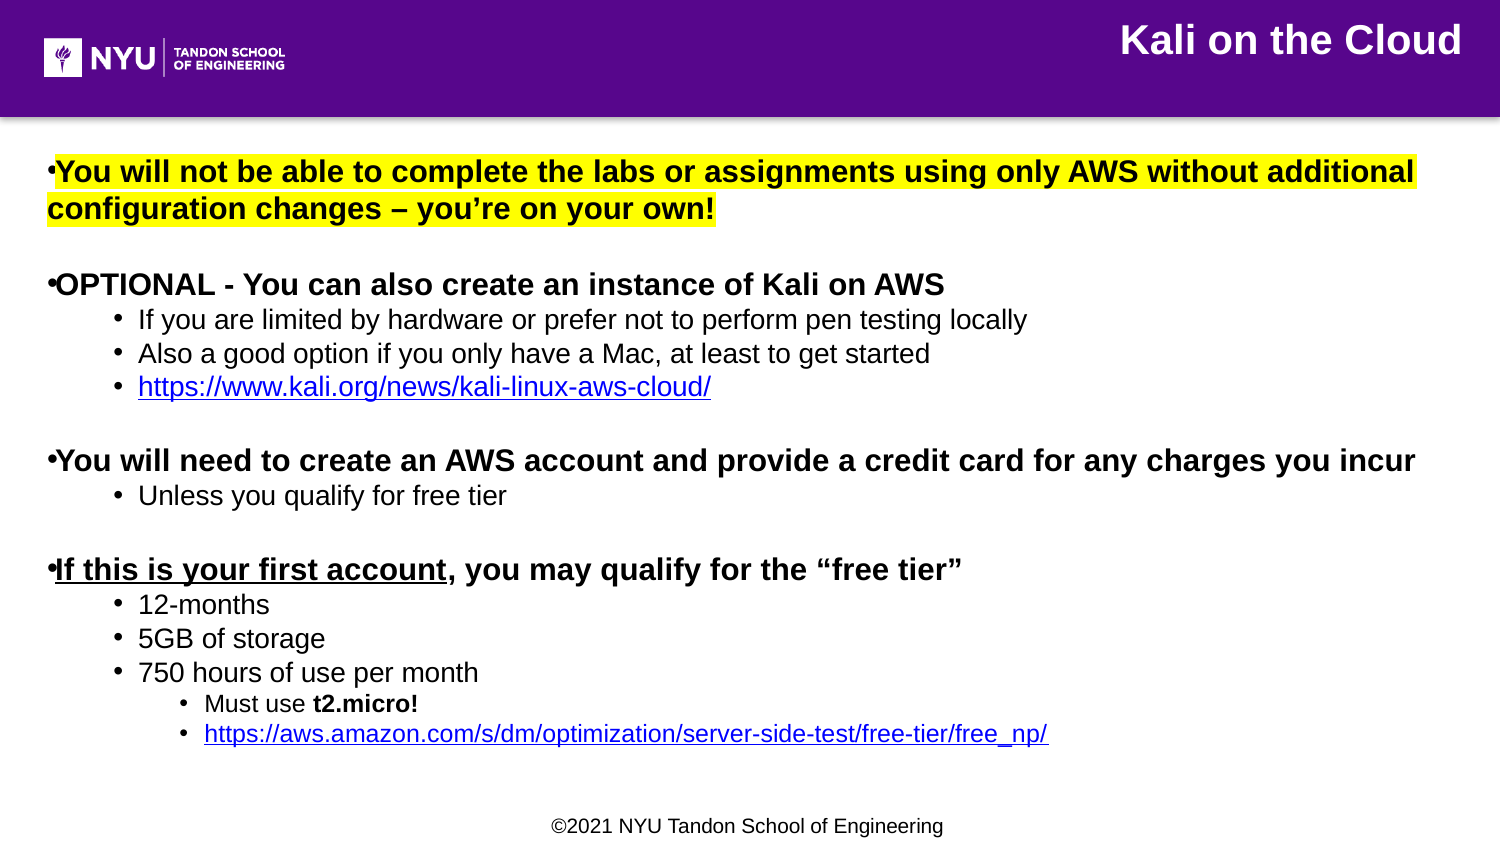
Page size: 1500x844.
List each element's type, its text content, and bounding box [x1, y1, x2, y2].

list You will not be able to complete the labs or assignments using only AWS without additional configuration changes – you’re on your own! OPTIONAL - You can also create an instance of Kali on AWS If you are limited by hardware or prefer not to perform pen testing locally Also a good option if you only have a Mac, at least to get started https://www.kali.org/news/kali-linux-aws-cloud/ You will need to create an AWS account and provide a credit card for any charges you incur Unless you qualify for free tier If this is your first account, you may qualify for the “free tier” 12-months 5GB of storage 750 hours of use per month Must use t2.micro! https://aws.amazon.com/s/dm/optimization/server-side-test/free-tier/free_np/ [47, 151, 1454, 757]
picture [44, 38, 285, 77]
list Kali on the Cloud [392, 12, 1463, 109]
